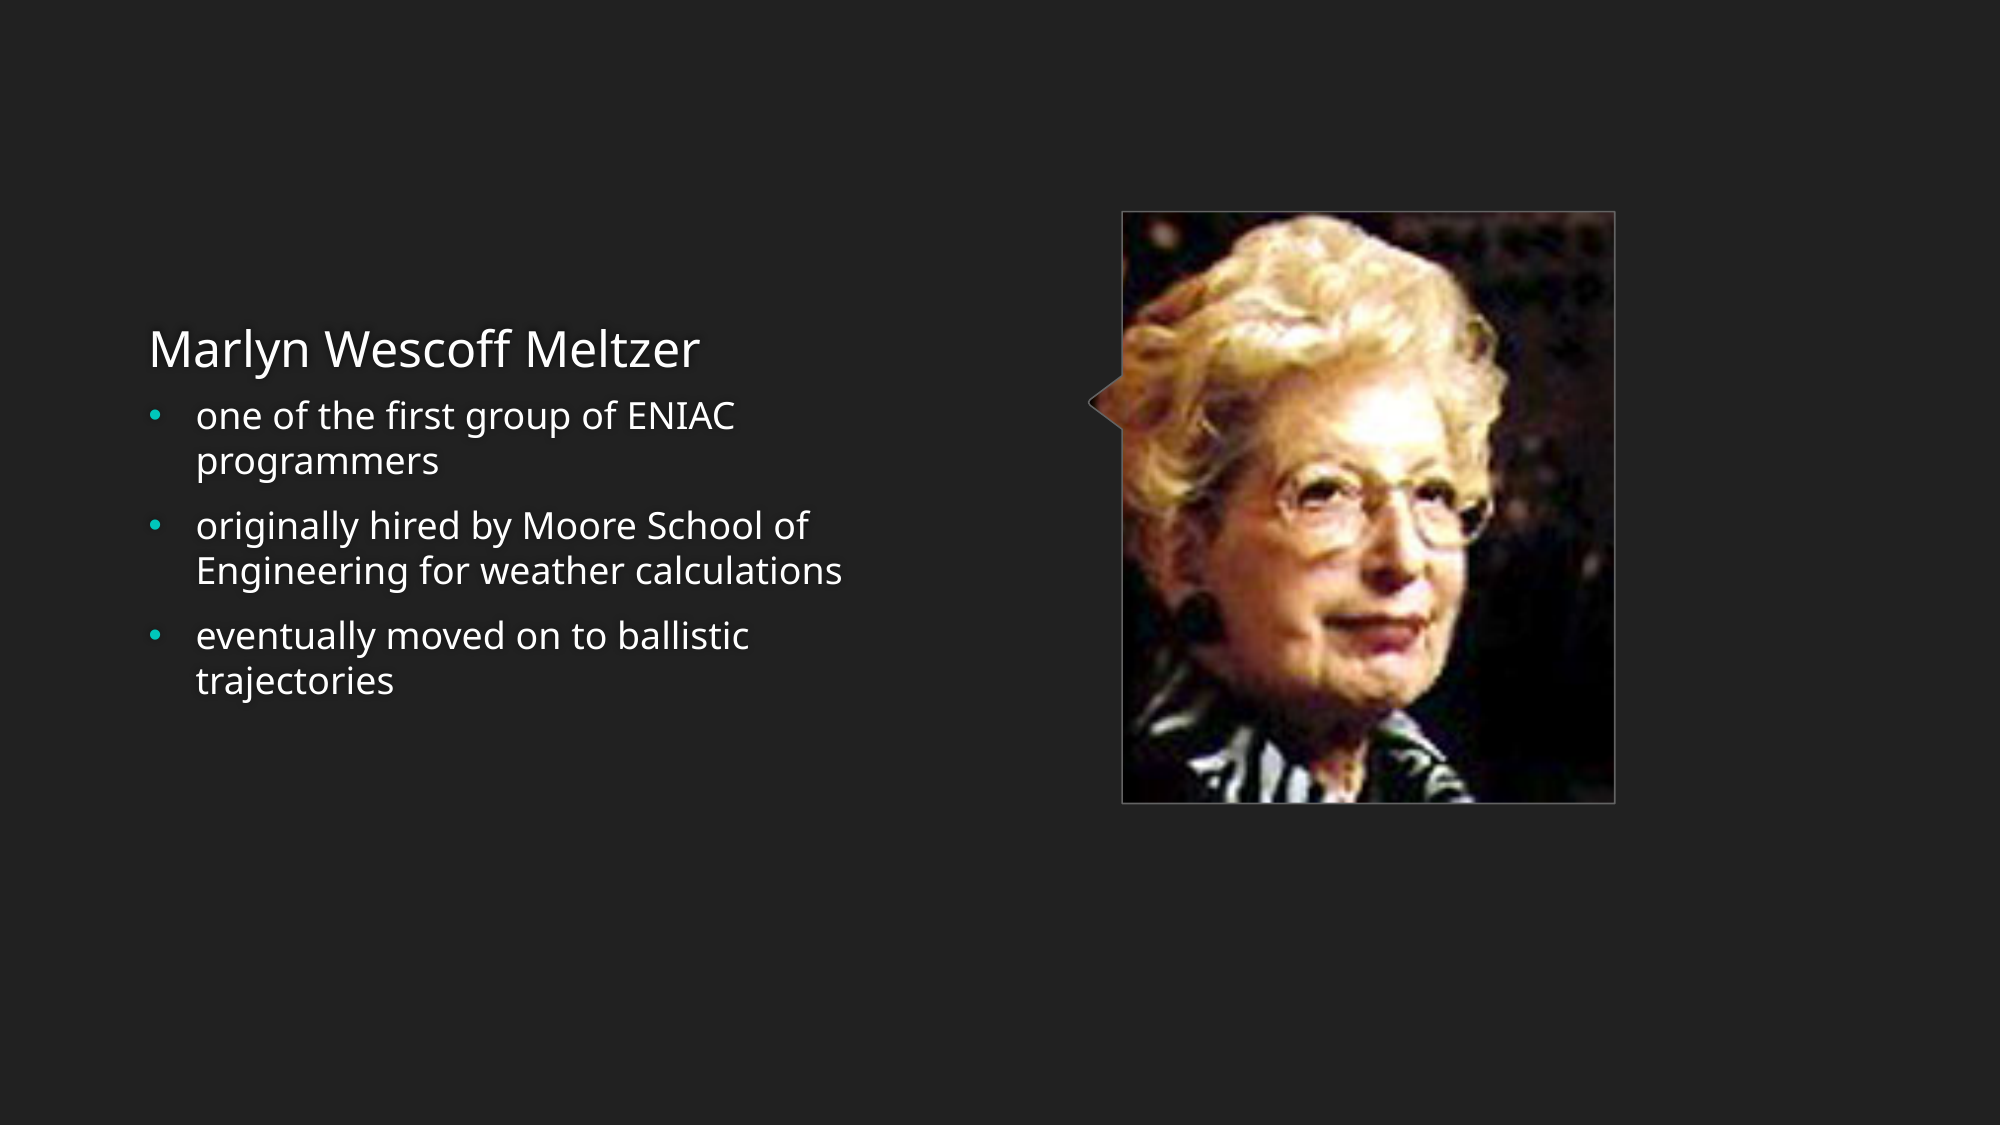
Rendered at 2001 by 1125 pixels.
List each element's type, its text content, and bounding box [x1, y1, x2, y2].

list one of the first group of ENIAC programmers originally hired by Moore School of Engineering for weather calculations eventually moved on to ballistic trajectories [133, 384, 930, 962]
picture [1088, 211, 1615, 804]
title Marlyn Wescoff Meltzer [133, 119, 930, 379]
